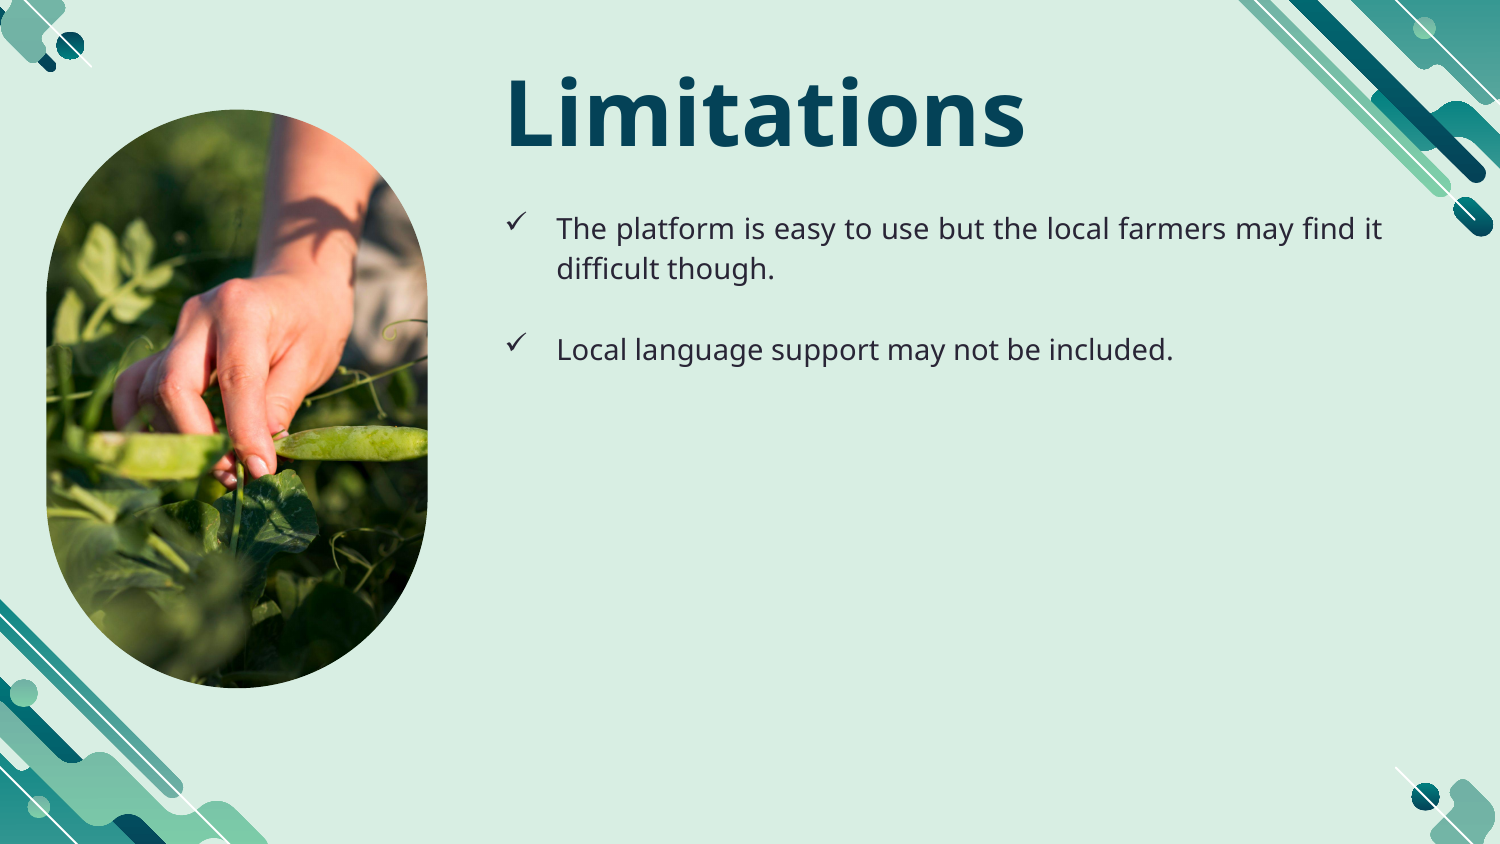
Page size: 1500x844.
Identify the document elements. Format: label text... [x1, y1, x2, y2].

picture [46, 109, 428, 689]
subtitle The platform is easy to use but the local farmers may find it difficult though. Local language support may not be included. [466, 190, 1399, 769]
title Limitations [488, 39, 1227, 181]
